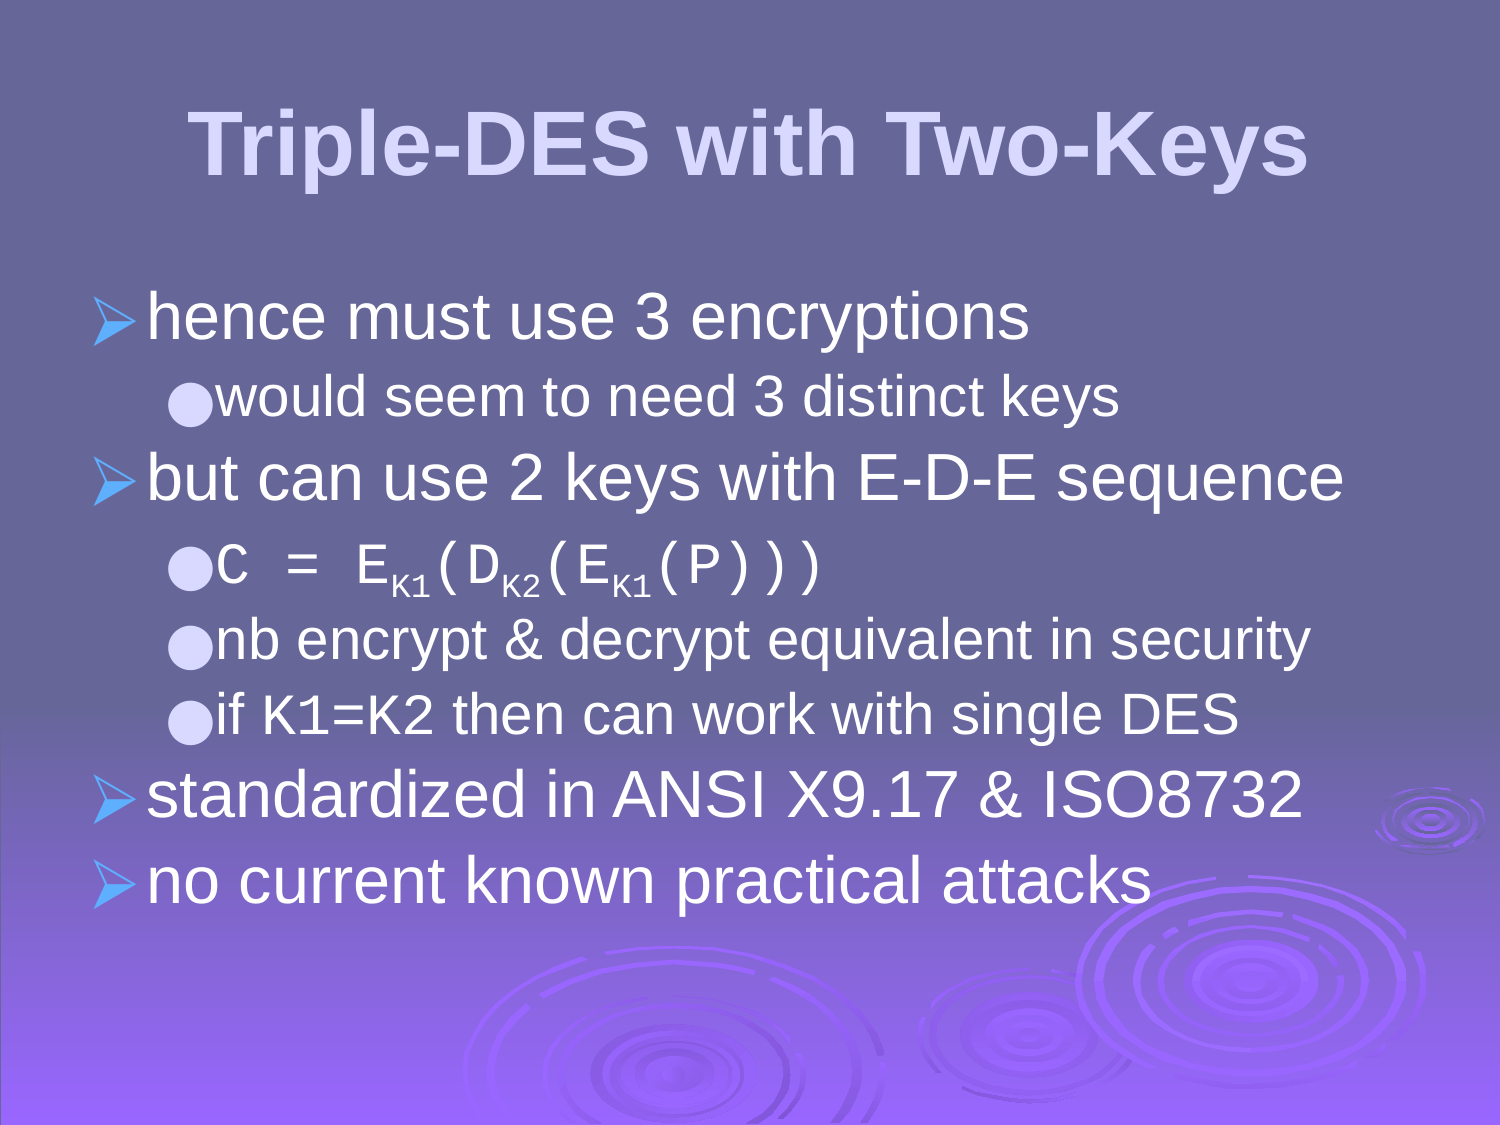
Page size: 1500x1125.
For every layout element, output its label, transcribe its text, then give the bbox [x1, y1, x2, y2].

title Triple-DES with Two-Keys [75, 45, 1425, 233]
list hence must use 3 encryptions would seem to need 3 distinct keys but can use 2 keys with E-D-E sequence C = EK1(DK2(EK1(P))) nb encrypt & decrypt equivalent in security if K1=K2 then can work with single DES standardized in ANSI X9.17 & ISO8732 no current known practical attacks [75, 275, 1425, 1075]
